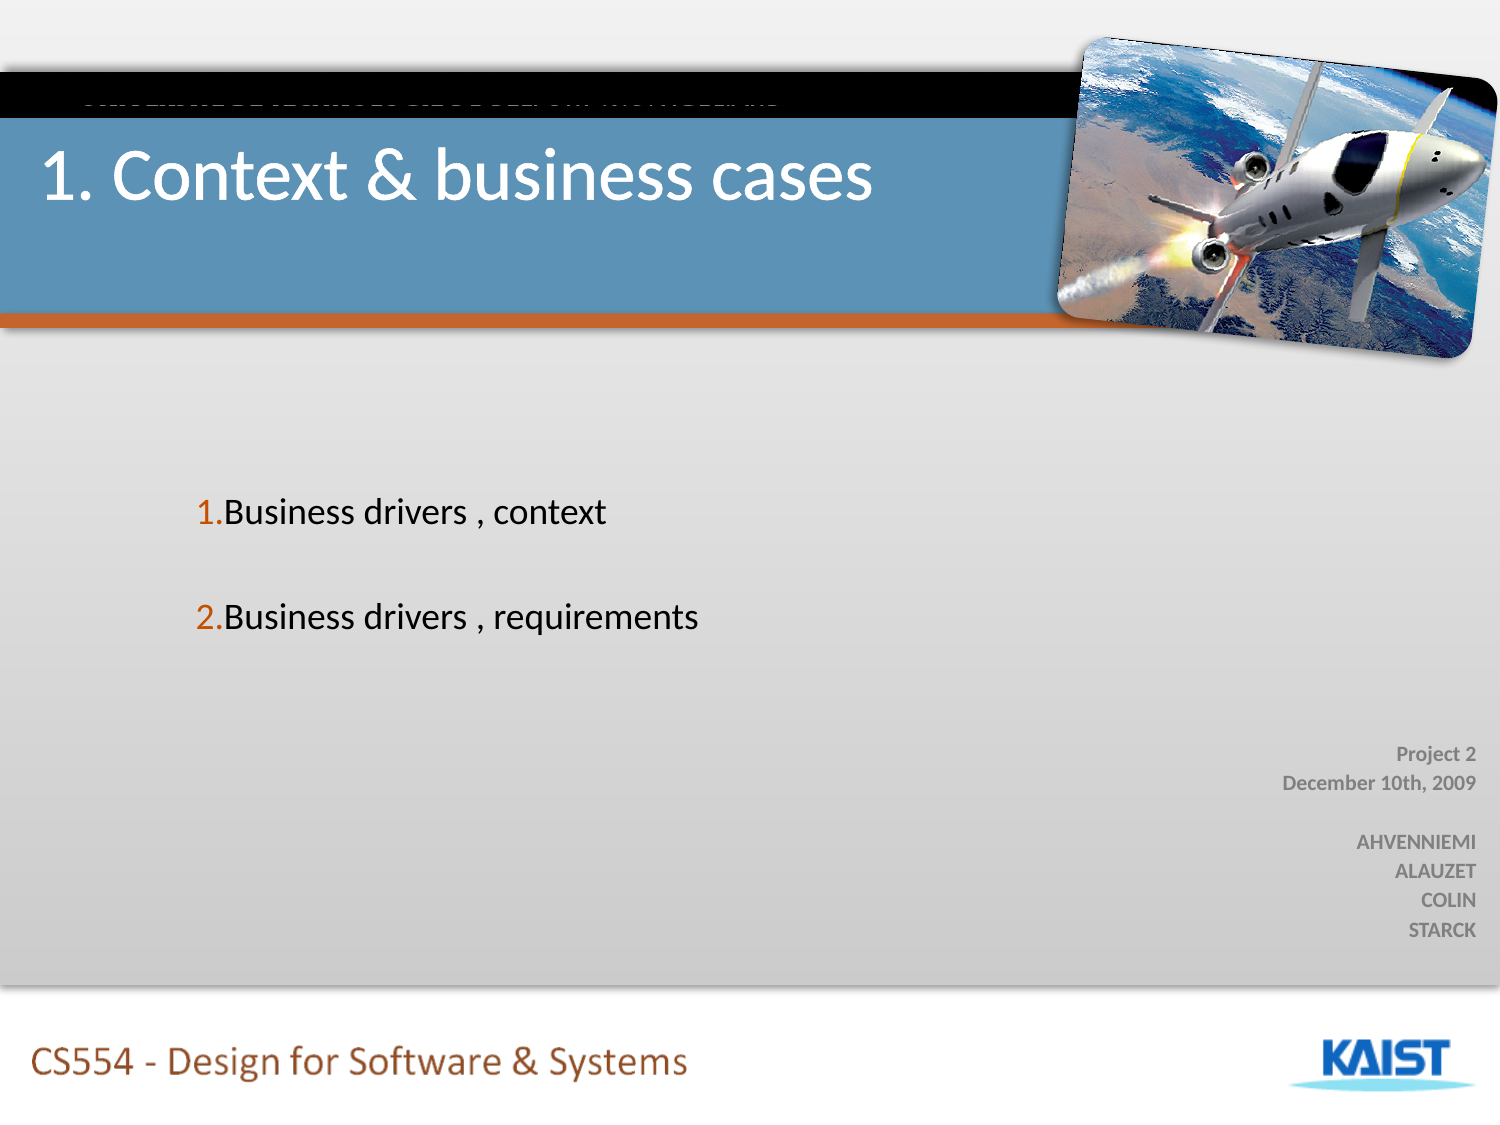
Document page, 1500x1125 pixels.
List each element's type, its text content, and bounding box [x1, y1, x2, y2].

list 1. Context & business cases [23, 117, 1061, 305]
picture [5, 1023, 713, 1111]
picture [1259, 999, 1495, 1112]
text_box Business drivers , context Business drivers , requirements [135, 479, 1395, 984]
picture [0, 37, 1498, 359]
